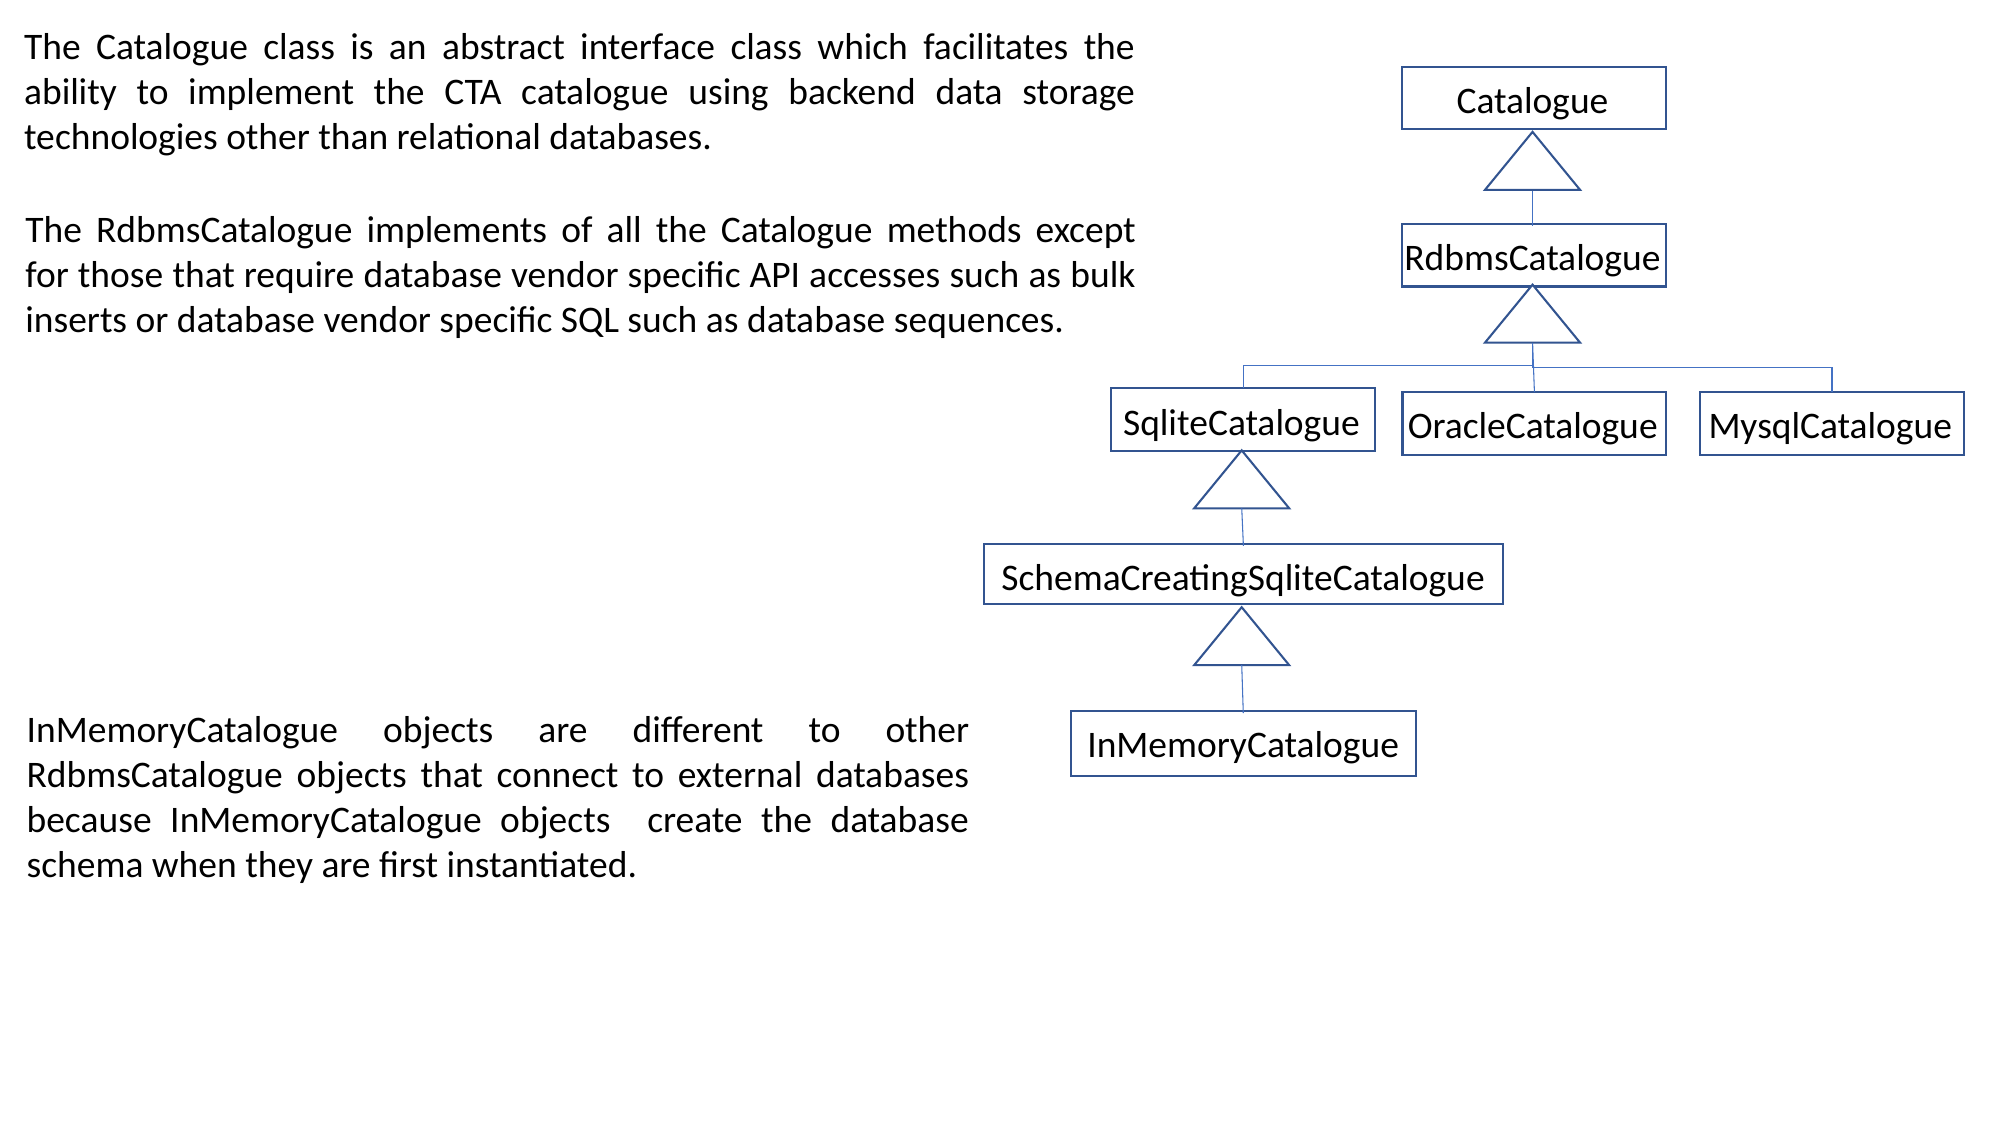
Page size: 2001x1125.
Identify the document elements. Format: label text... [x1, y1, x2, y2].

text_box The RdbmsCatalogue implements of all the Catalogue methods except for those that require database vendor specific API accesses such as bulk inserts or database vendor specific SQL such as database sequences. [10, 197, 983, 347]
text_box The Catalogue class is an abstract interface class which facilitates the ability to implement the CTA catalogue using backend data storage technologies other than relational databases. [9, 14, 1151, 165]
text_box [983, 66, 1969, 776]
text_box InMemoryCatalogue objects are different to other RdbmsCatalogue objects that connect to external databases because InMemoryCatalogue objects create the database schema when they are first instantiated. [11, 697, 985, 893]
